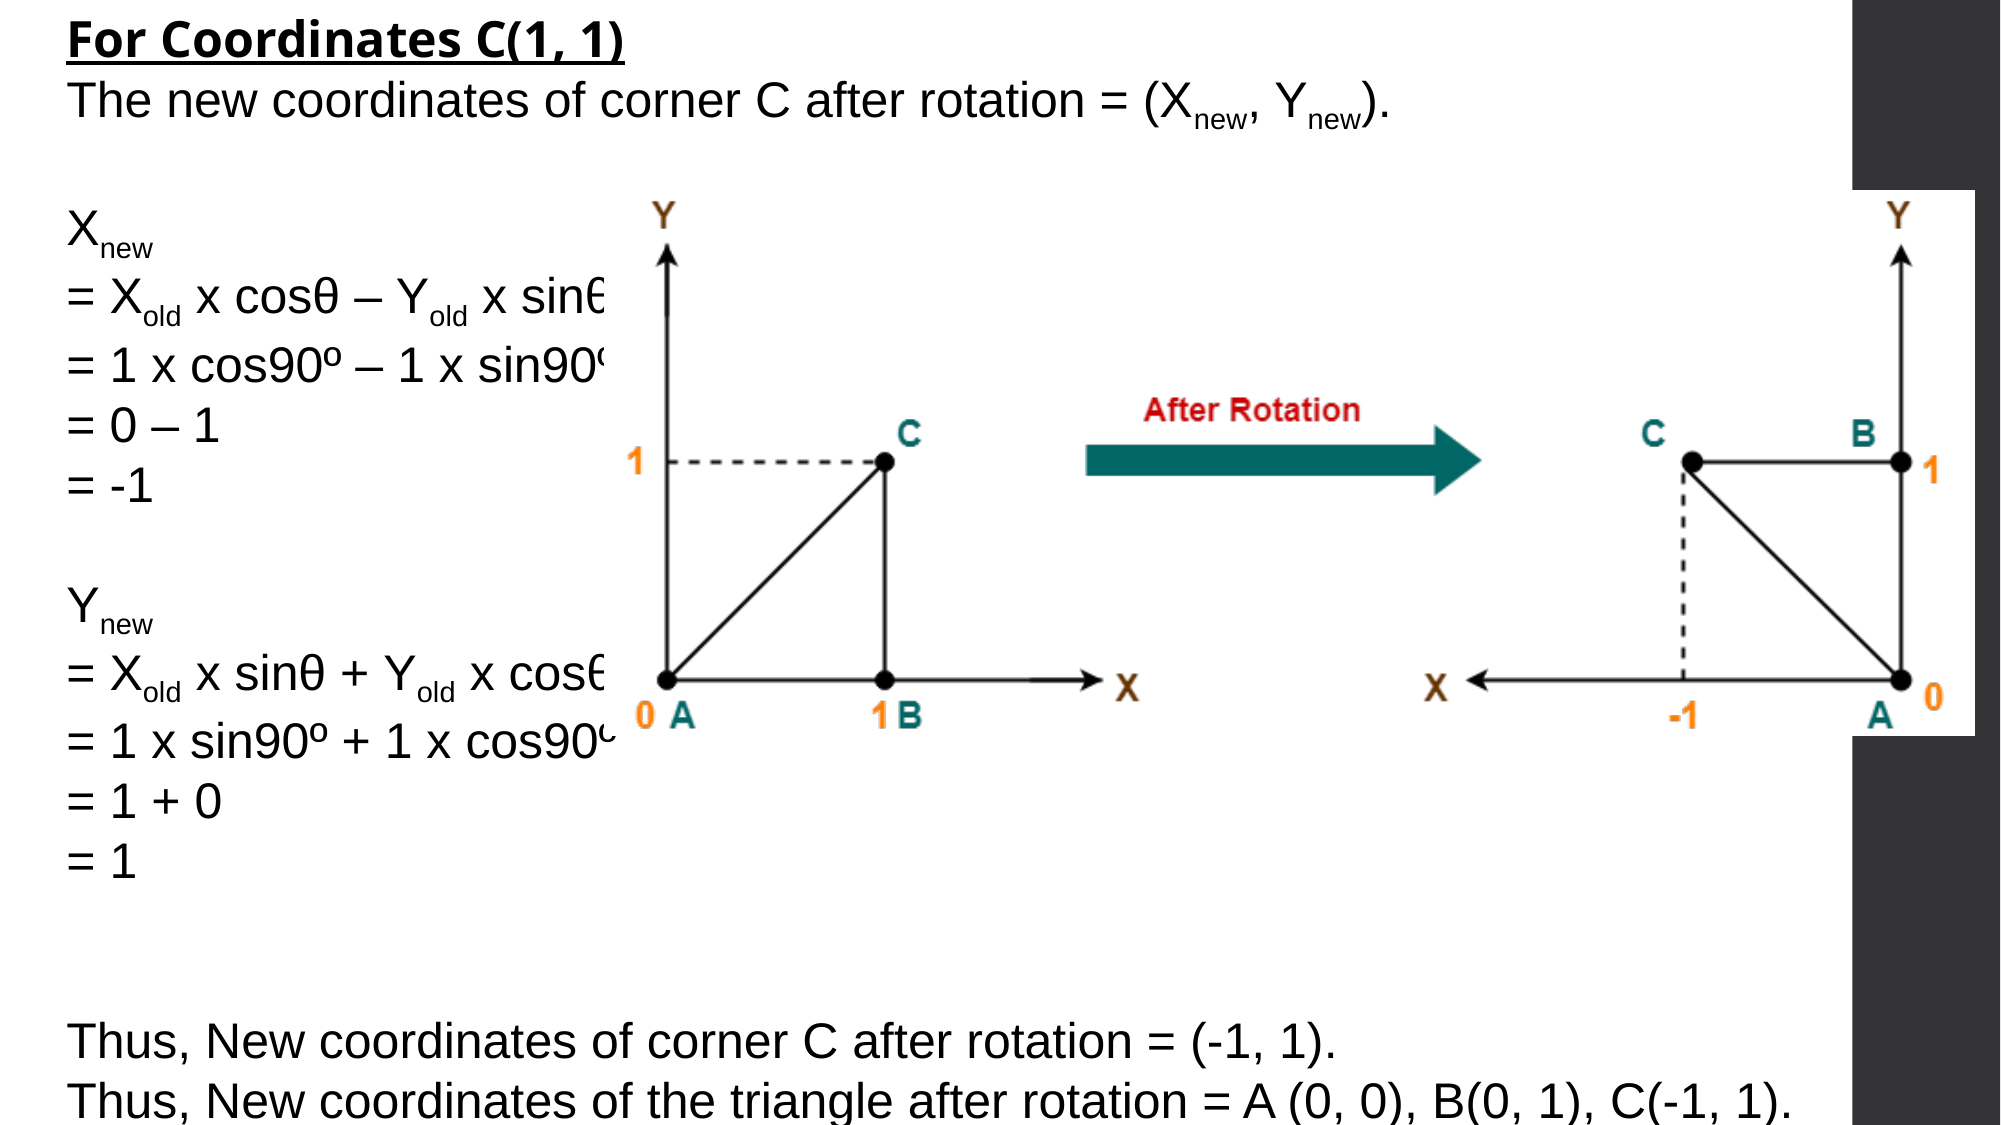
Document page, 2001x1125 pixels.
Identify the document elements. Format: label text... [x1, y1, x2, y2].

text_box For Coordinates C(1, 1) The new coordinates of corner C after rotation = (Xnew, Ynew). Xnew = Xold x cosθ – Yold x sinθ = 1 x cos90º – 1 x sin90º = 0 – 1 = -1 Ynew = Xold x sinθ + Yold x cosθ = 1 x sin90º + 1 x cos90º = 1 + 0 = 1 Thus, New coordinates of corner C after rotation = (-1, 1). Thus, New coordinates of the triangle after rotation = A (0, 0), B(0, 1), C(-1, 1). [51, 0, 1872, 1125]
picture [603, 189, 1975, 736]
